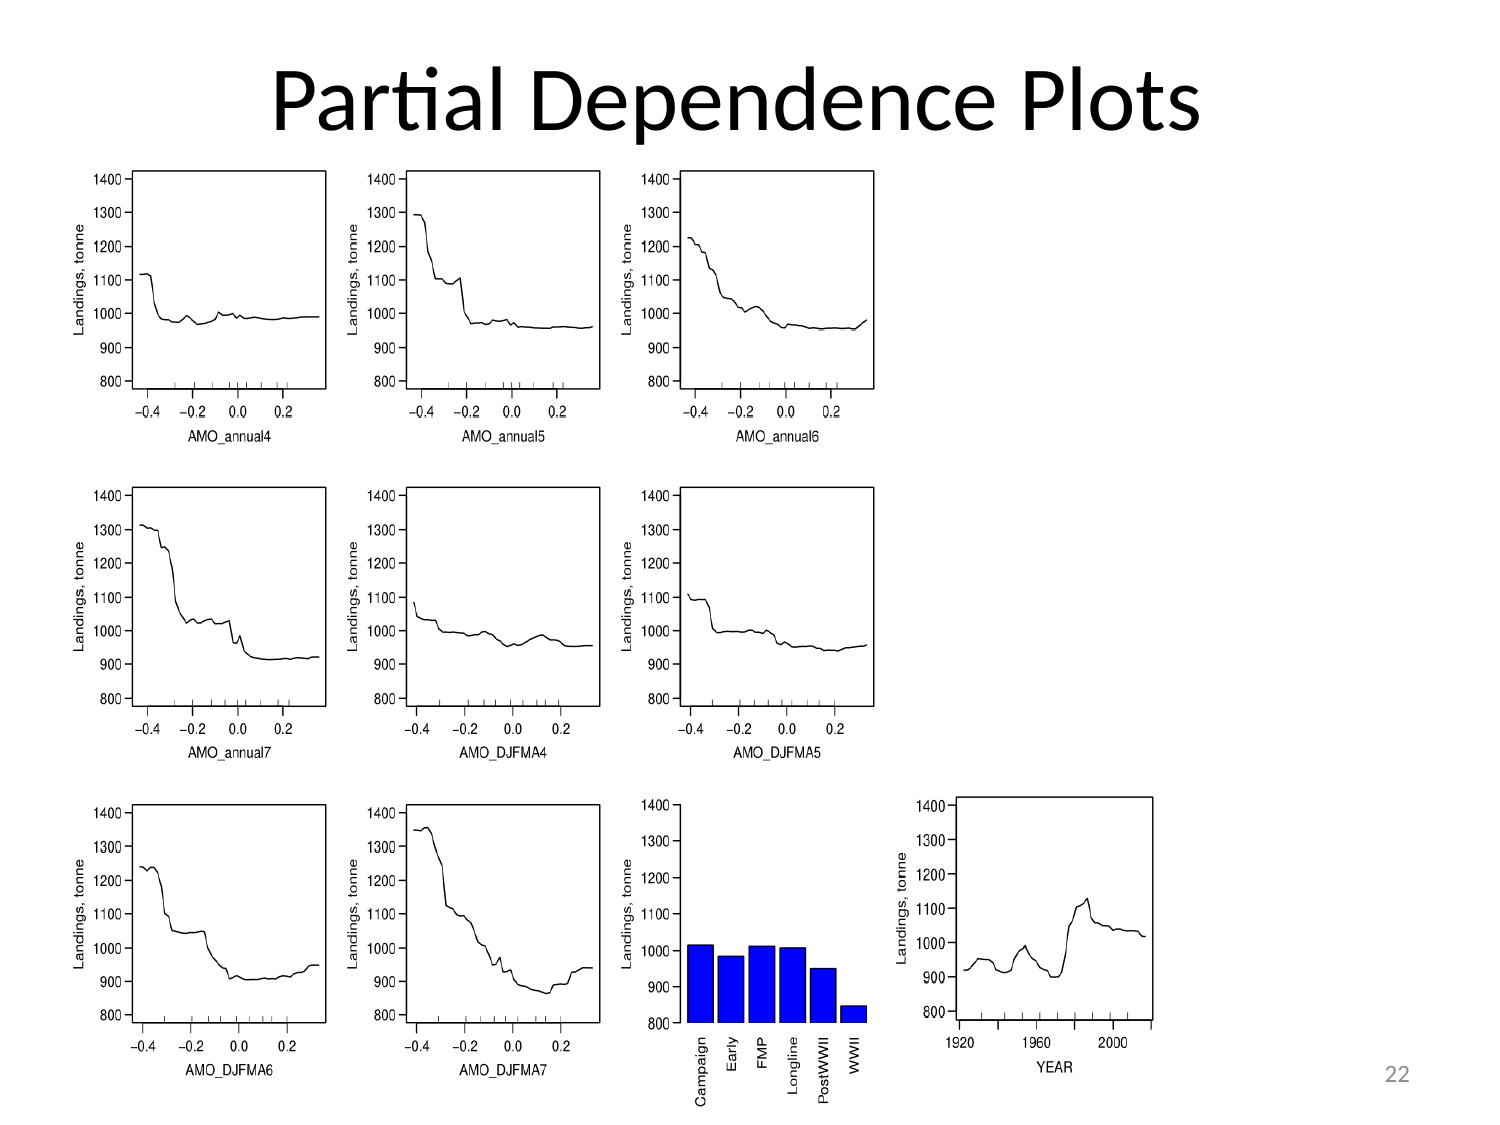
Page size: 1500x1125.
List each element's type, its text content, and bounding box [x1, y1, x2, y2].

picture [887, 772, 1175, 1088]
title Partial Dependence Plots [62, 0, 1413, 188]
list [62, 157, 888, 1112]
slide_number 22 [1074, 1042, 1425, 1103]
